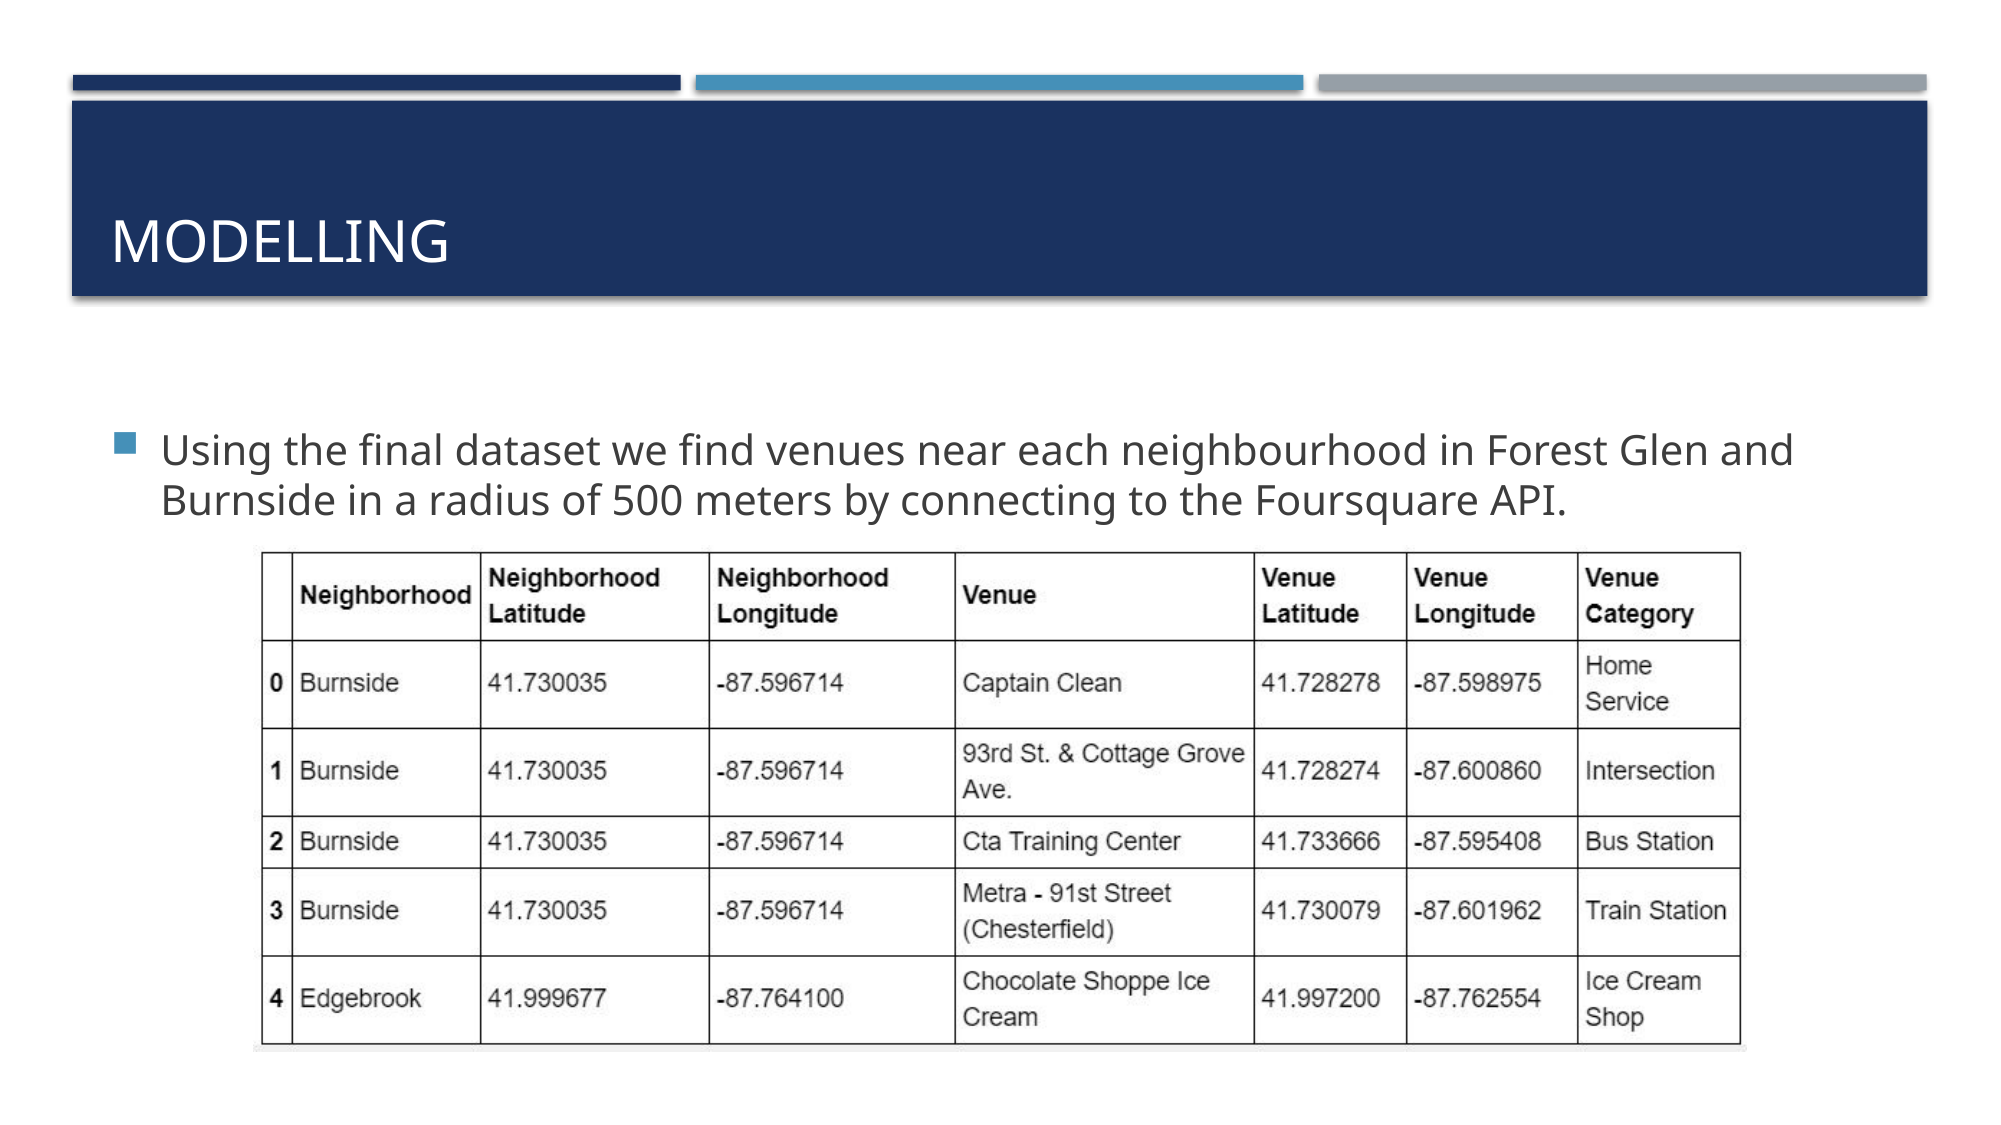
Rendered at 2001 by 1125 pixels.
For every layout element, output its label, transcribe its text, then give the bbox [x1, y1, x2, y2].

list Using the final dataset we find venues near each neighbourhood in Forest Glen and Burnside in a radius of 500 meters by connecting to the Foursquare API. [95, 321, 1905, 1125]
title modelling [95, 115, 1905, 282]
picture [252, 544, 1748, 1053]
